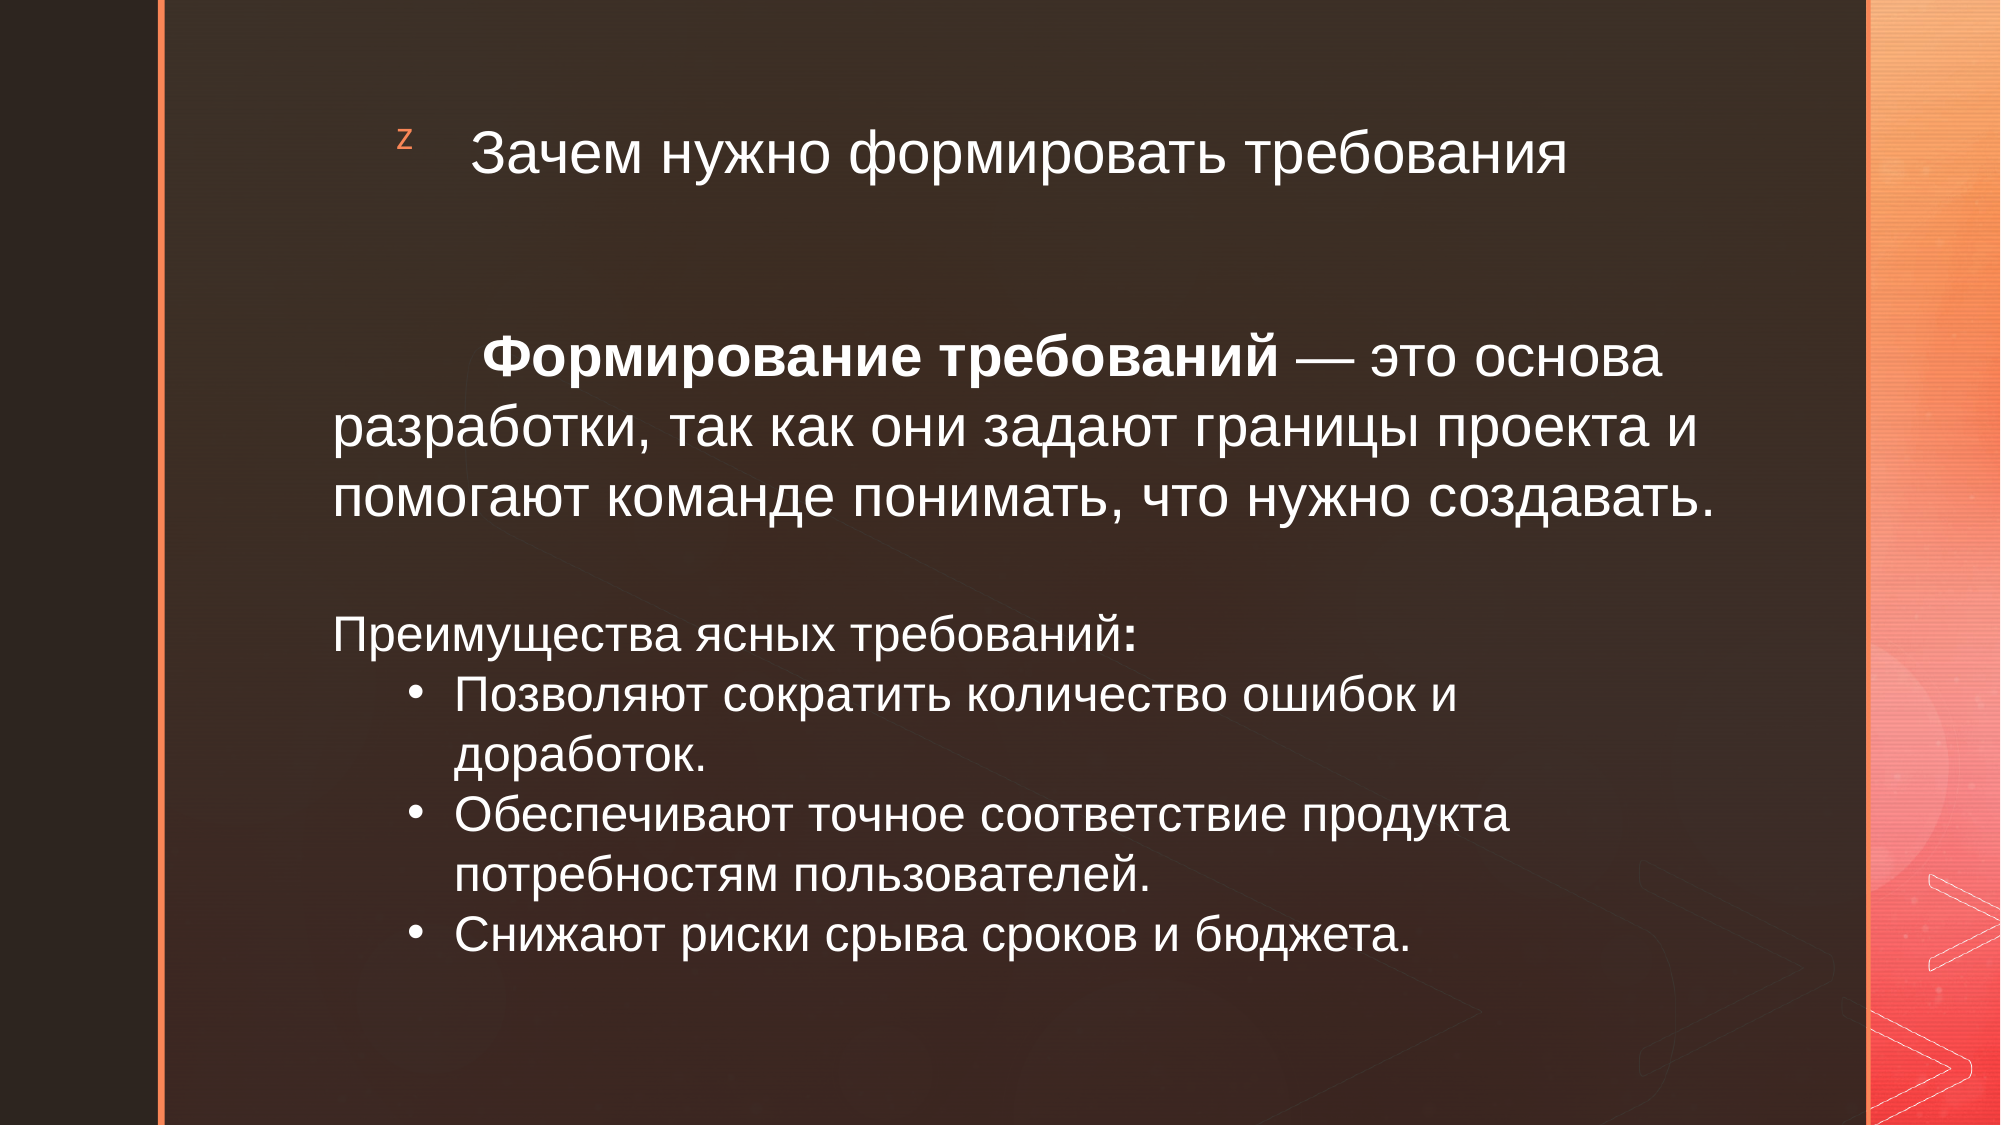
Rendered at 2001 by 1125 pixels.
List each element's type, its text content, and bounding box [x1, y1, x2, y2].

text_box Преимущества ясных требований: Позволяют сократить количество ошибок и доработок. Обеспечивают точное соответствие продукта потребностям пользователей. Снижают риски срыва сроков и бюджета. [317, 593, 1722, 969]
text_box Формирование требований — это основа разработки, так как они задают границы проекта и помогают команде понимать, что нужно создавать. [317, 310, 1743, 536]
title Зачем нужно формировать требования [384, 113, 1655, 242]
picture [1871, 0, 2001, 1125]
